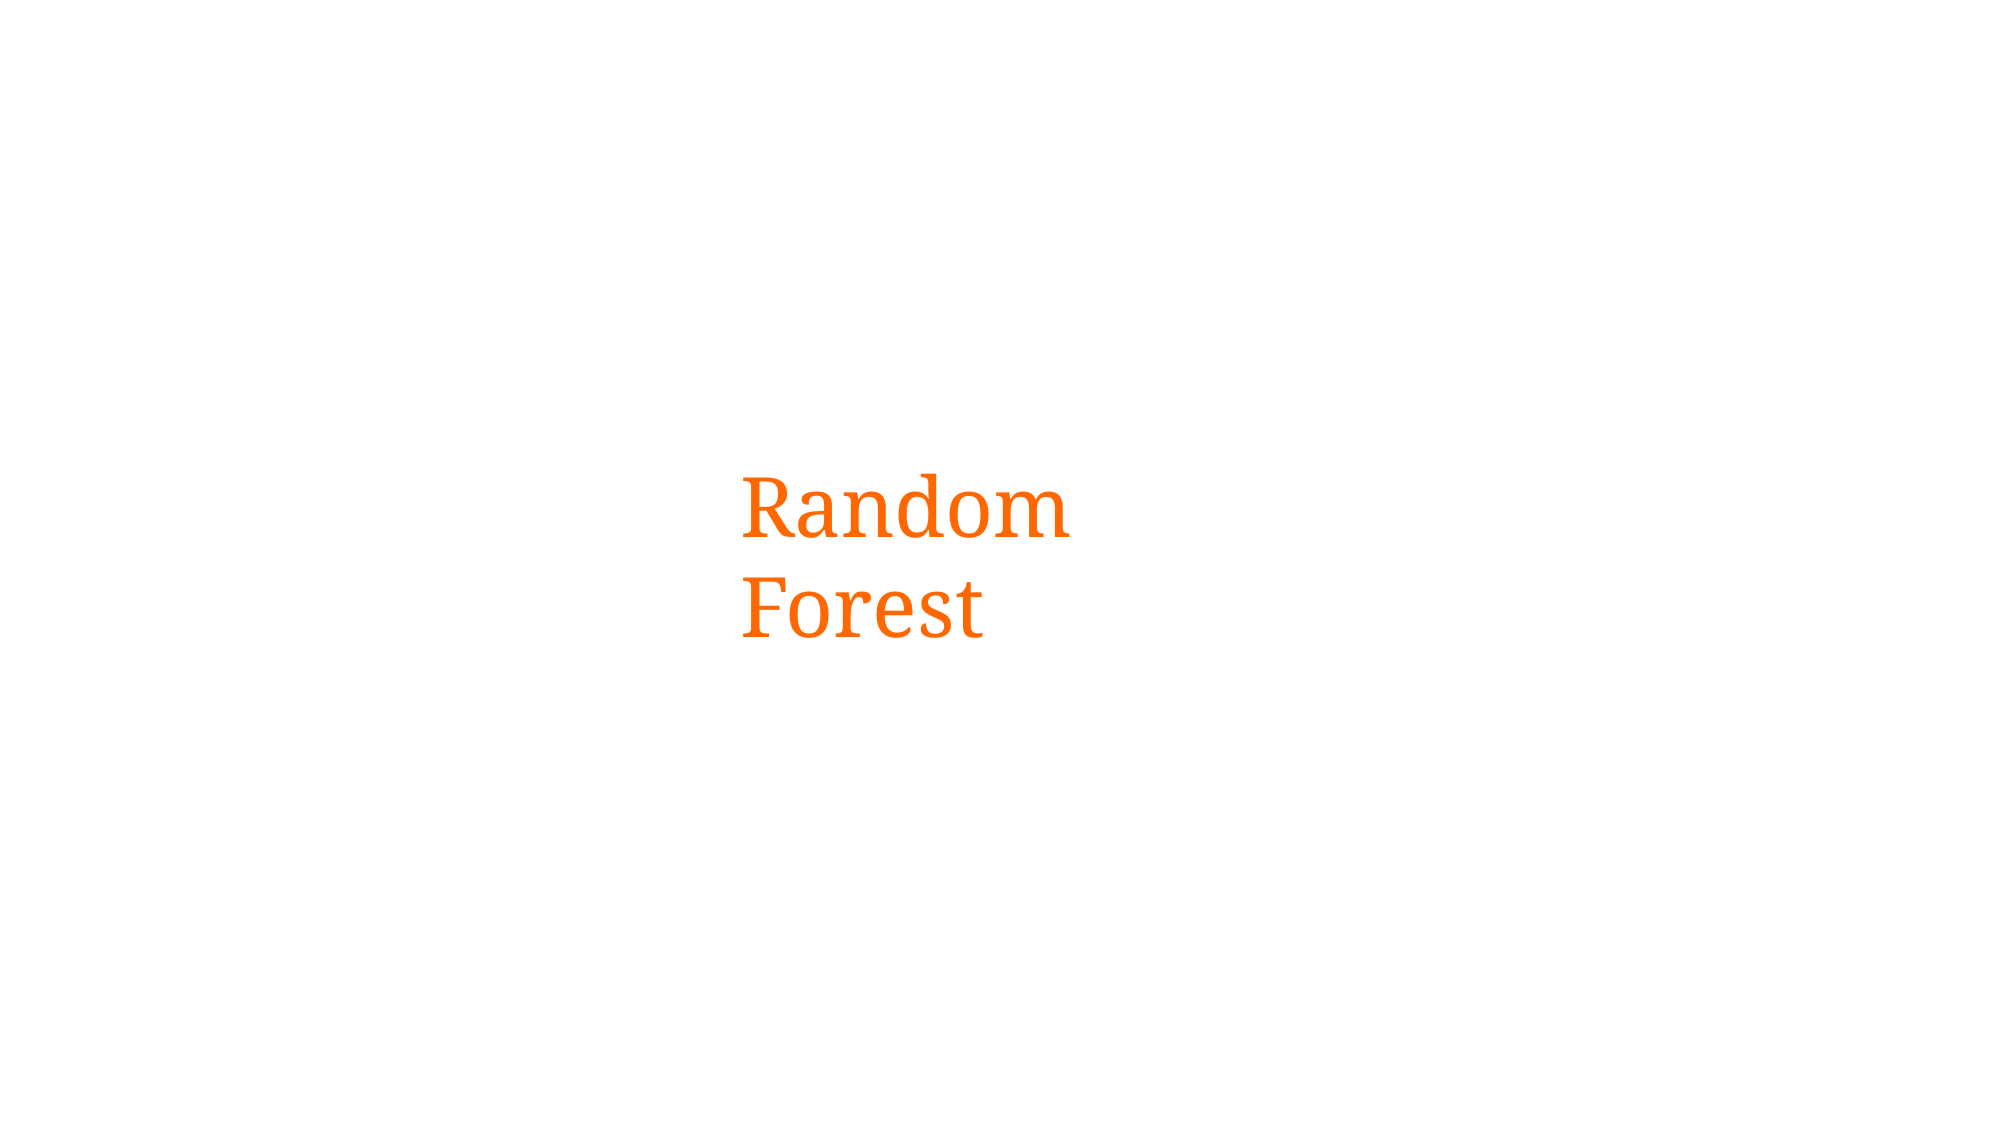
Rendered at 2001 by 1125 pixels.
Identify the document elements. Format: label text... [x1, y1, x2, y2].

text_box Random Forest [725, 446, 1275, 662]
